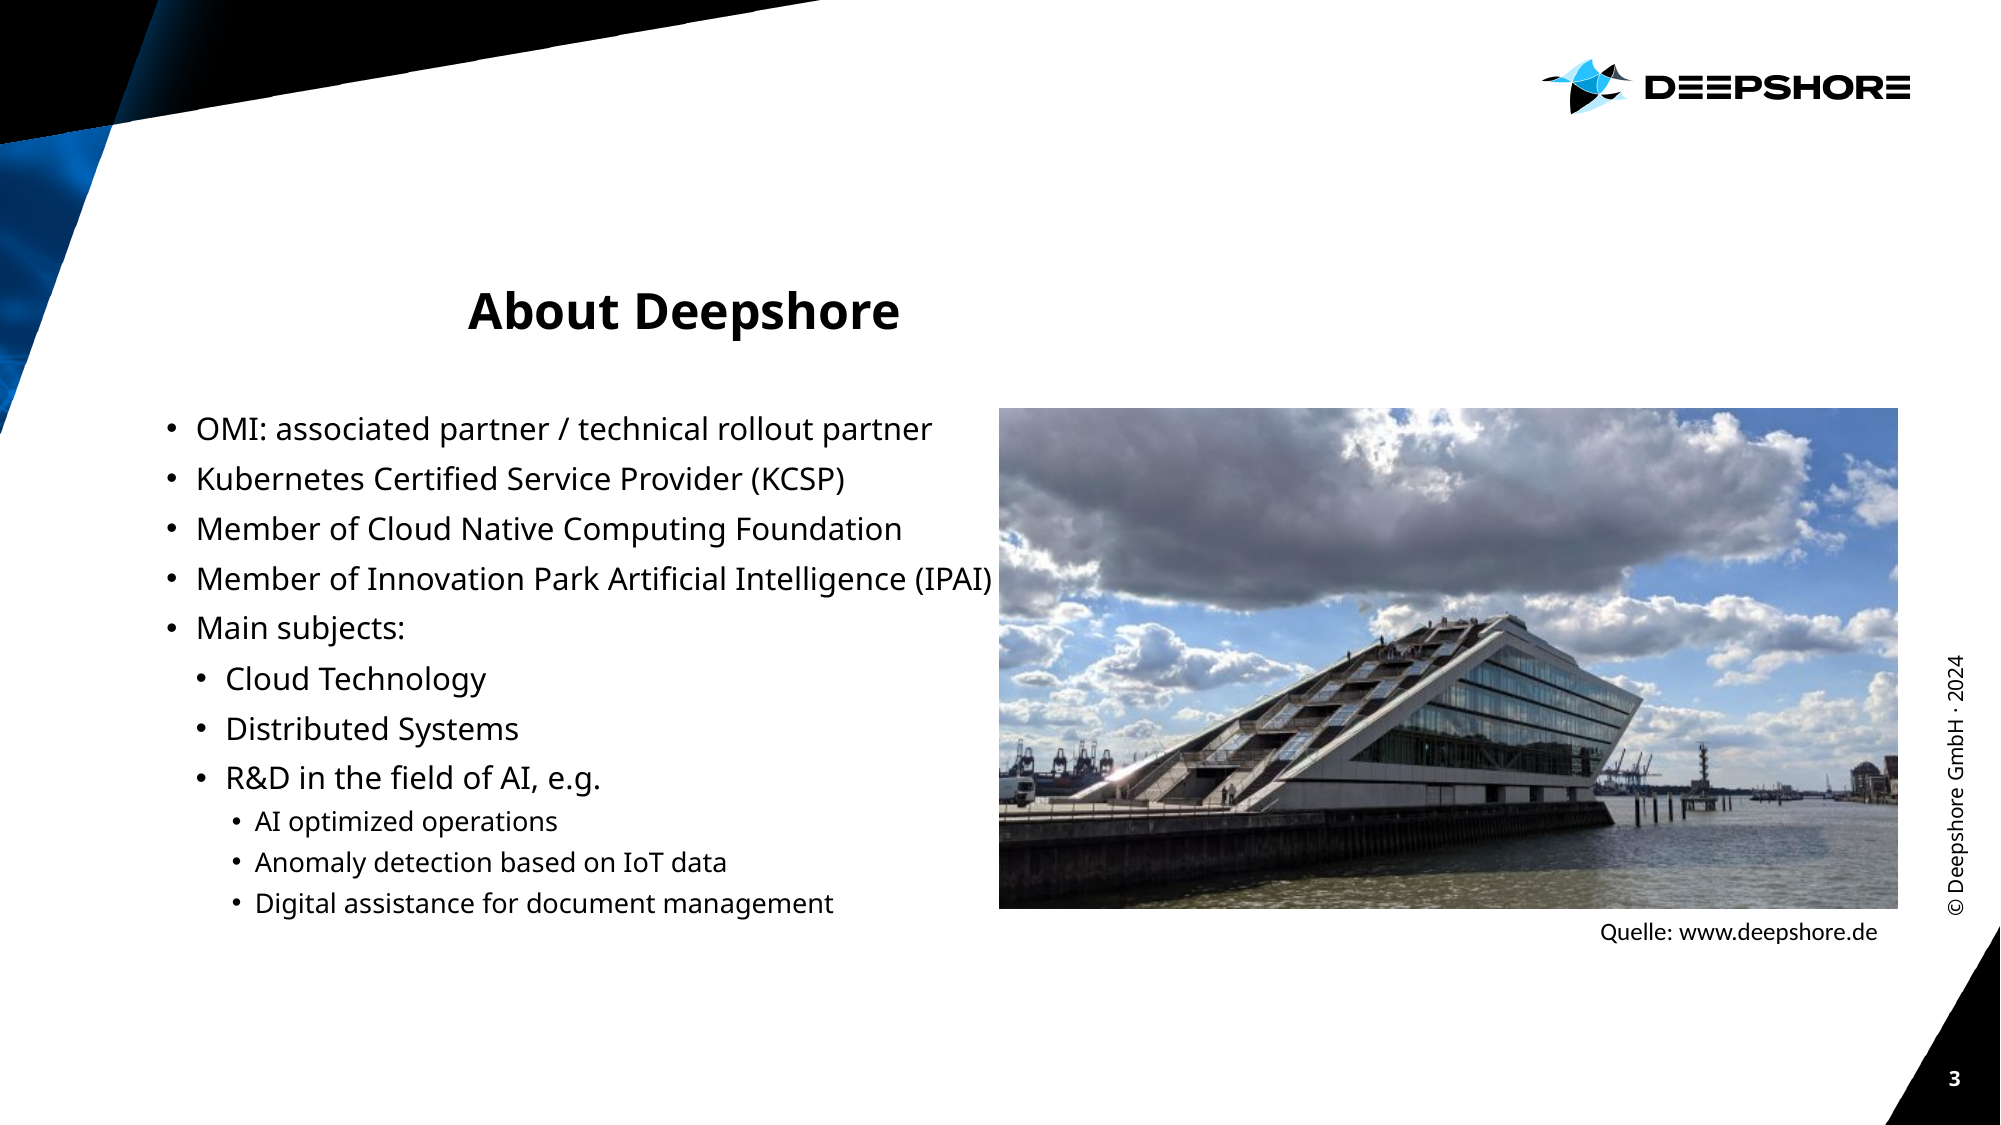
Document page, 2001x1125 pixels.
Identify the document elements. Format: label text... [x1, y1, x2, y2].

picture [0, 0, 2000, 1125]
title About Deepshore [468, 290, 1768, 398]
slide_number 3 [1909, 1046, 2000, 1094]
footer © Deepshore GmbH · 2024 [1909, 255, 2000, 908]
text_box Quelle: www.deepshore.de [1585, 908, 2000, 953]
list OMI: associated partner / technical rollout partner Kubernetes Certified Service Provider (KCSP) Member of Cloud Native Computing Foundation Member of Innovation Park Artificial Intelligence (IPAI) Main subjects: Cloud Technology Distributed Systems R&D in the field of AI, e.g. AI optimized operations Anomaly detection based on IoT data Digital assistance for document management [166, 408, 1466, 1024]
